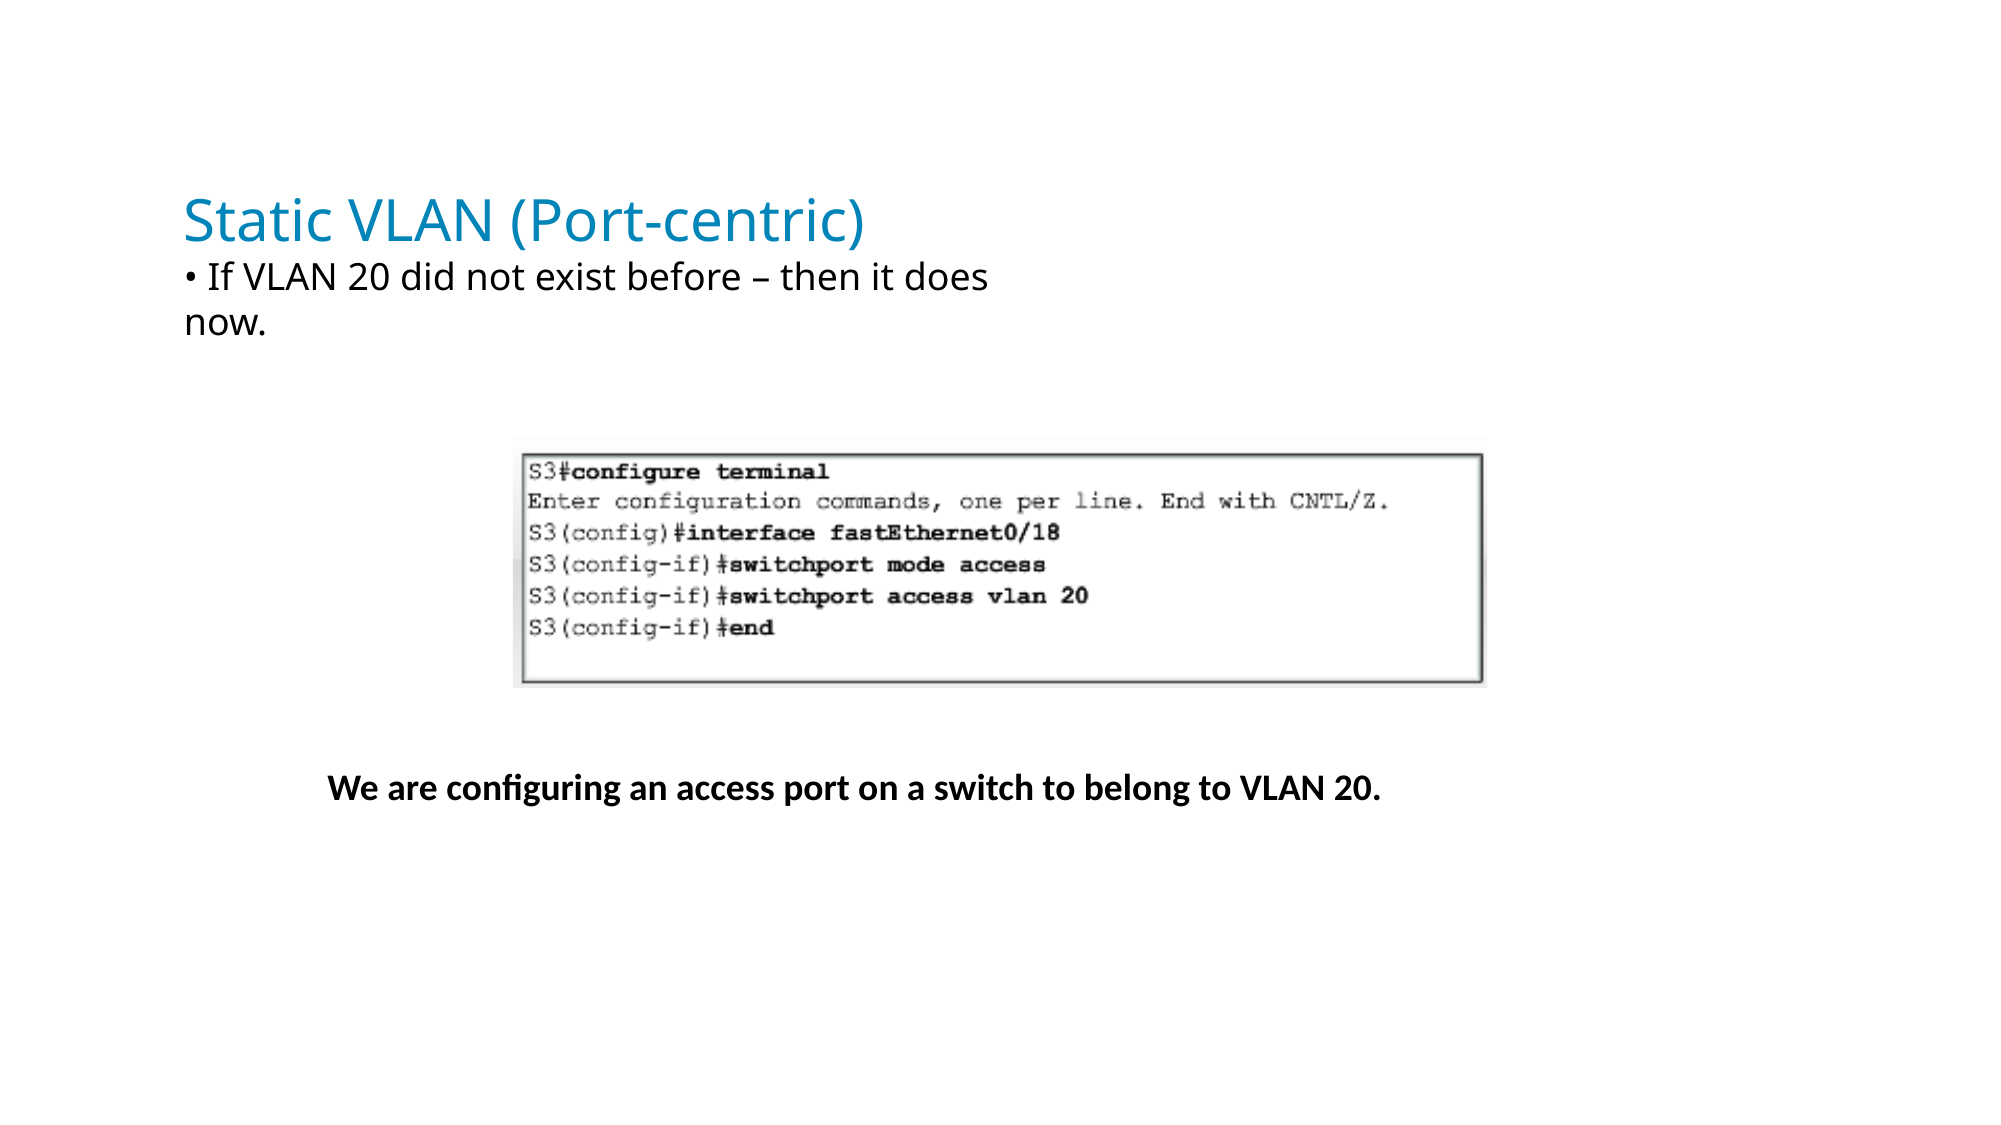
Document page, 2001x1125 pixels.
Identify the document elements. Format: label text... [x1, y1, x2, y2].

text_box Static VLAN (Port-centric) • If VLAN 20 did not exist before – then it does now. [169, 175, 1170, 351]
text_box We are configuring an access port on a switch to belong to VLAN 20. [312, 755, 1488, 816]
picture [512, 437, 1488, 688]
